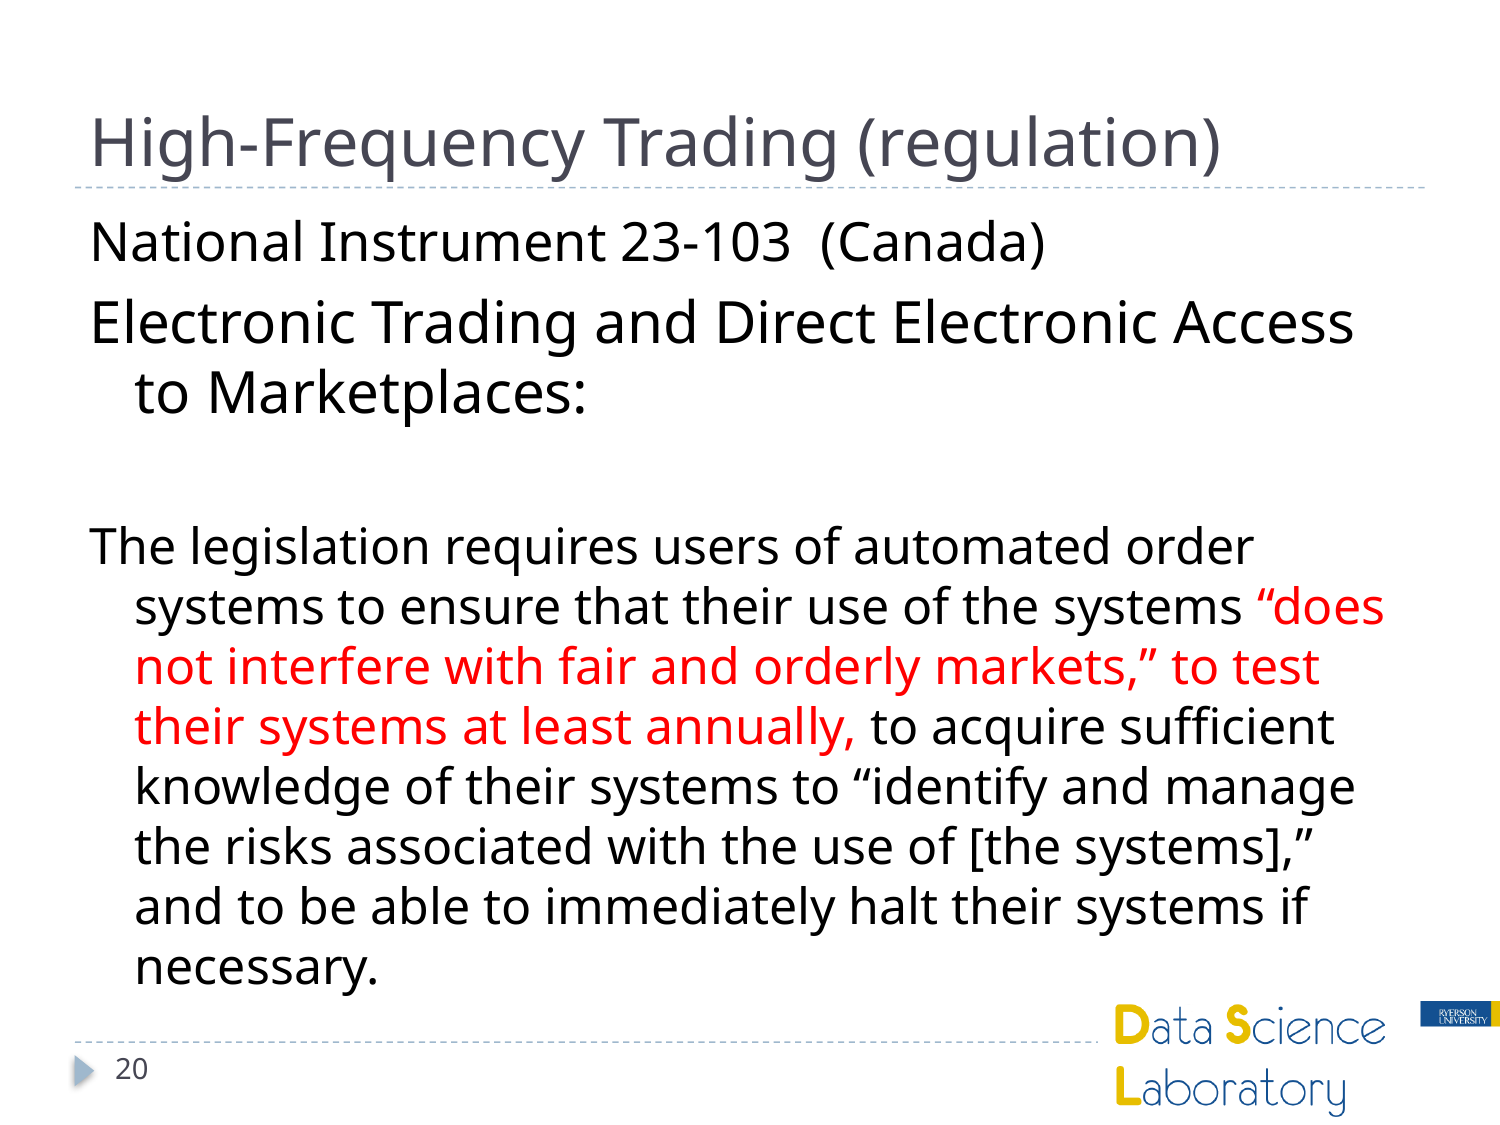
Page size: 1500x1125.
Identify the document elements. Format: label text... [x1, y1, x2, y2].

picture [1098, 1001, 1500, 1125]
list National Instrument 23-103 (Canada) Electronic Trading and Direct Electronic Access to Marketplaces: The legislation requires users of automated order systems to ensure that their use of the systems “does not interfere with fair and orderly markets,” to test their systems at least annually, to acquire sufficient knowledge of their systems to “identify and manage the risks associated with the use of [the systems],” and to be able to immediately halt their systems if necessary. [75, 200, 1425, 1010]
title High-Frequency Trading (regulation) [75, 24, 1425, 188]
slide_number 20 [100, 1042, 426, 1103]
